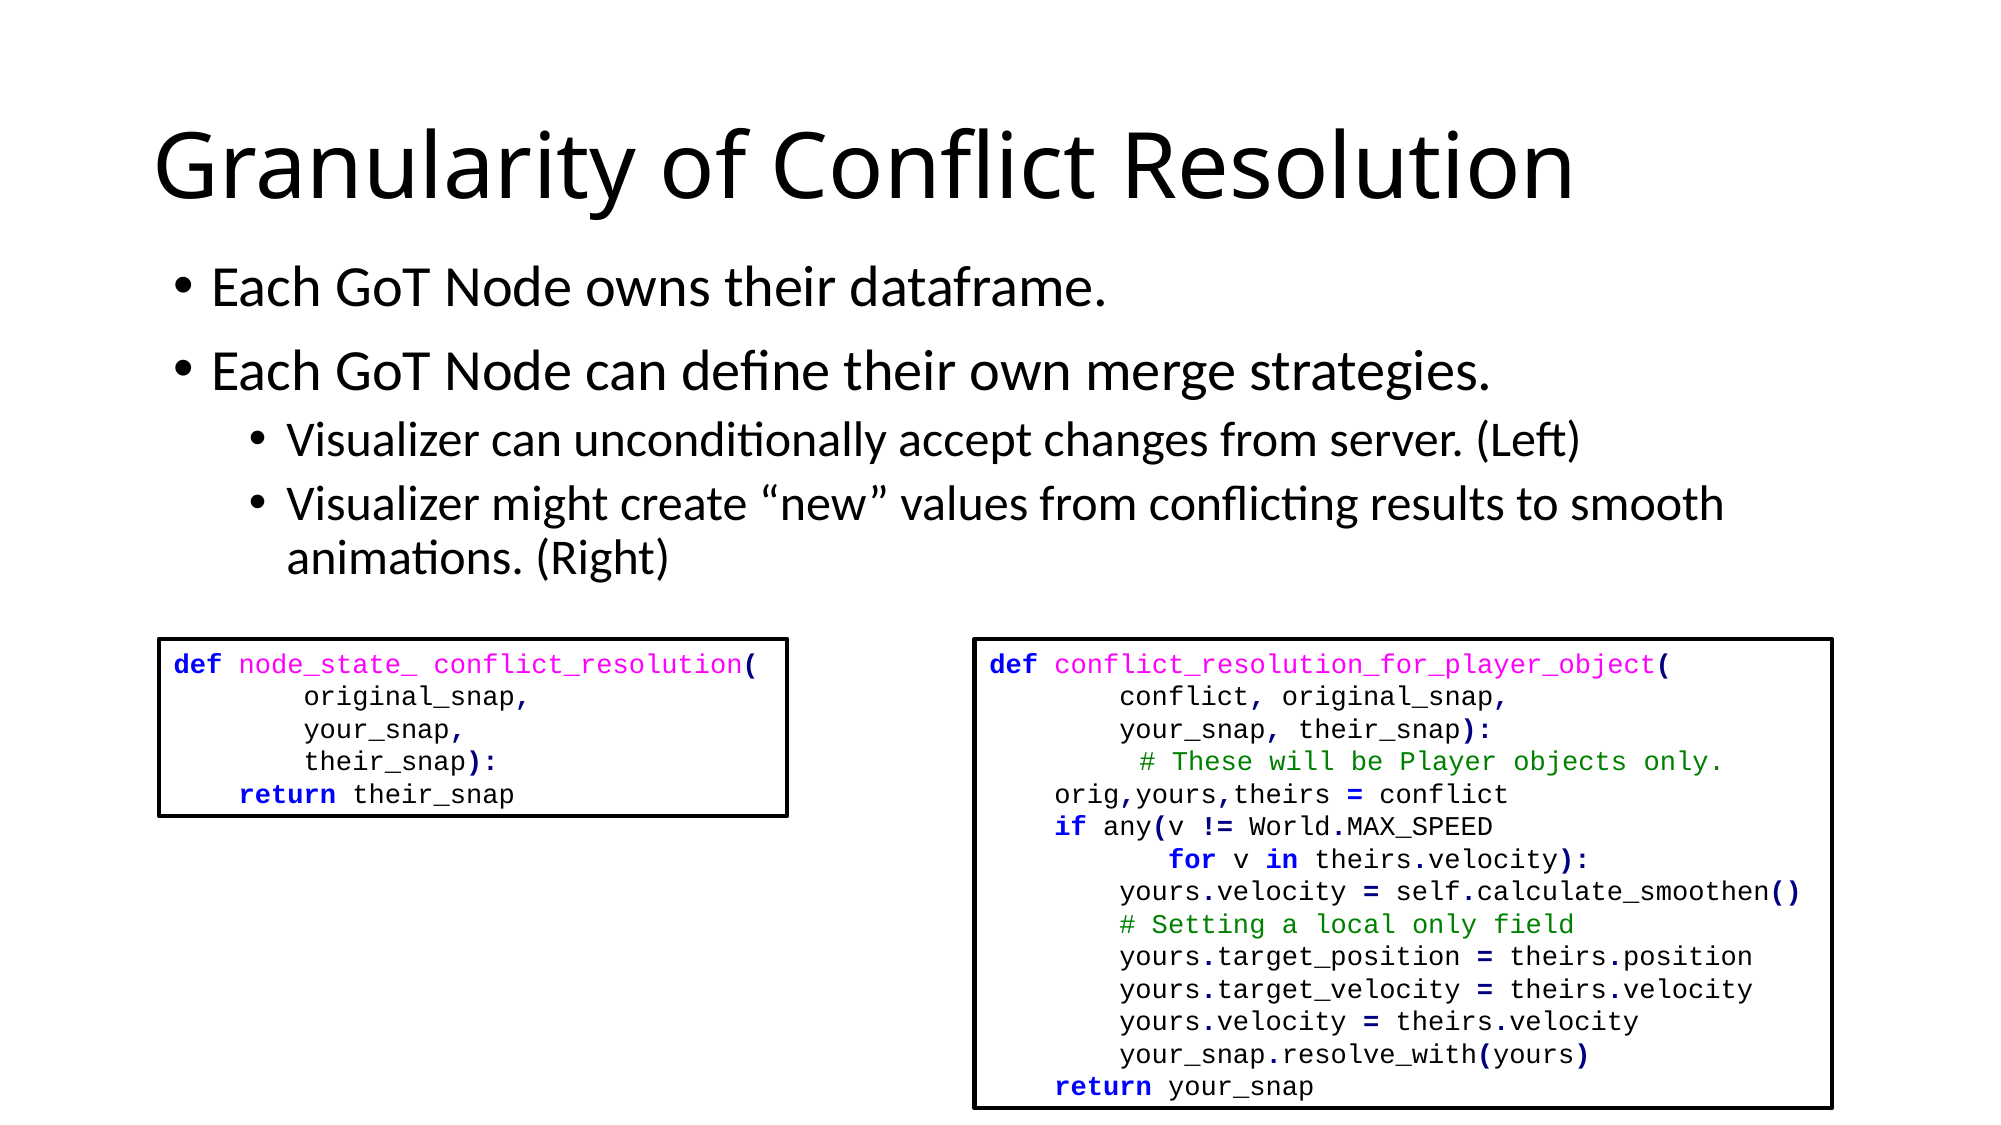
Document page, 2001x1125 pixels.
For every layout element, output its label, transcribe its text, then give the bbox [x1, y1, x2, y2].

title Granularity of Conflict Resolution [137, 59, 1863, 278]
text_box def conflict_resolution_for_player_object( conflict, original_snap, your_snap, their_snap): # These will be Player objects only. orig,yours,theirs = conflict if any(v != World.MAX_SPEED for v in theirs.velocity): yours.velocity = self.calculate_smoothen() # Setting a local only field yours.target_position = theirs.position yours.target_velocity = theirs.velocity yours.velocity = theirs.velocity your_snap.resolve_with(yours) return your_snap [974, 638, 1832, 1109]
text_box def node_state_ conflict_resolution( original_snap, your_snap, their_snap): return their_snap [158, 638, 788, 816]
list Each GoT Node owns their dataframe. Each GoT Node can define their own merge strategies. Visualizer can unconditionally accept changes from server. (Left) Visualizer might create “new” values from conflicting results to smooth animations. (Right) [158, 248, 1832, 608]
